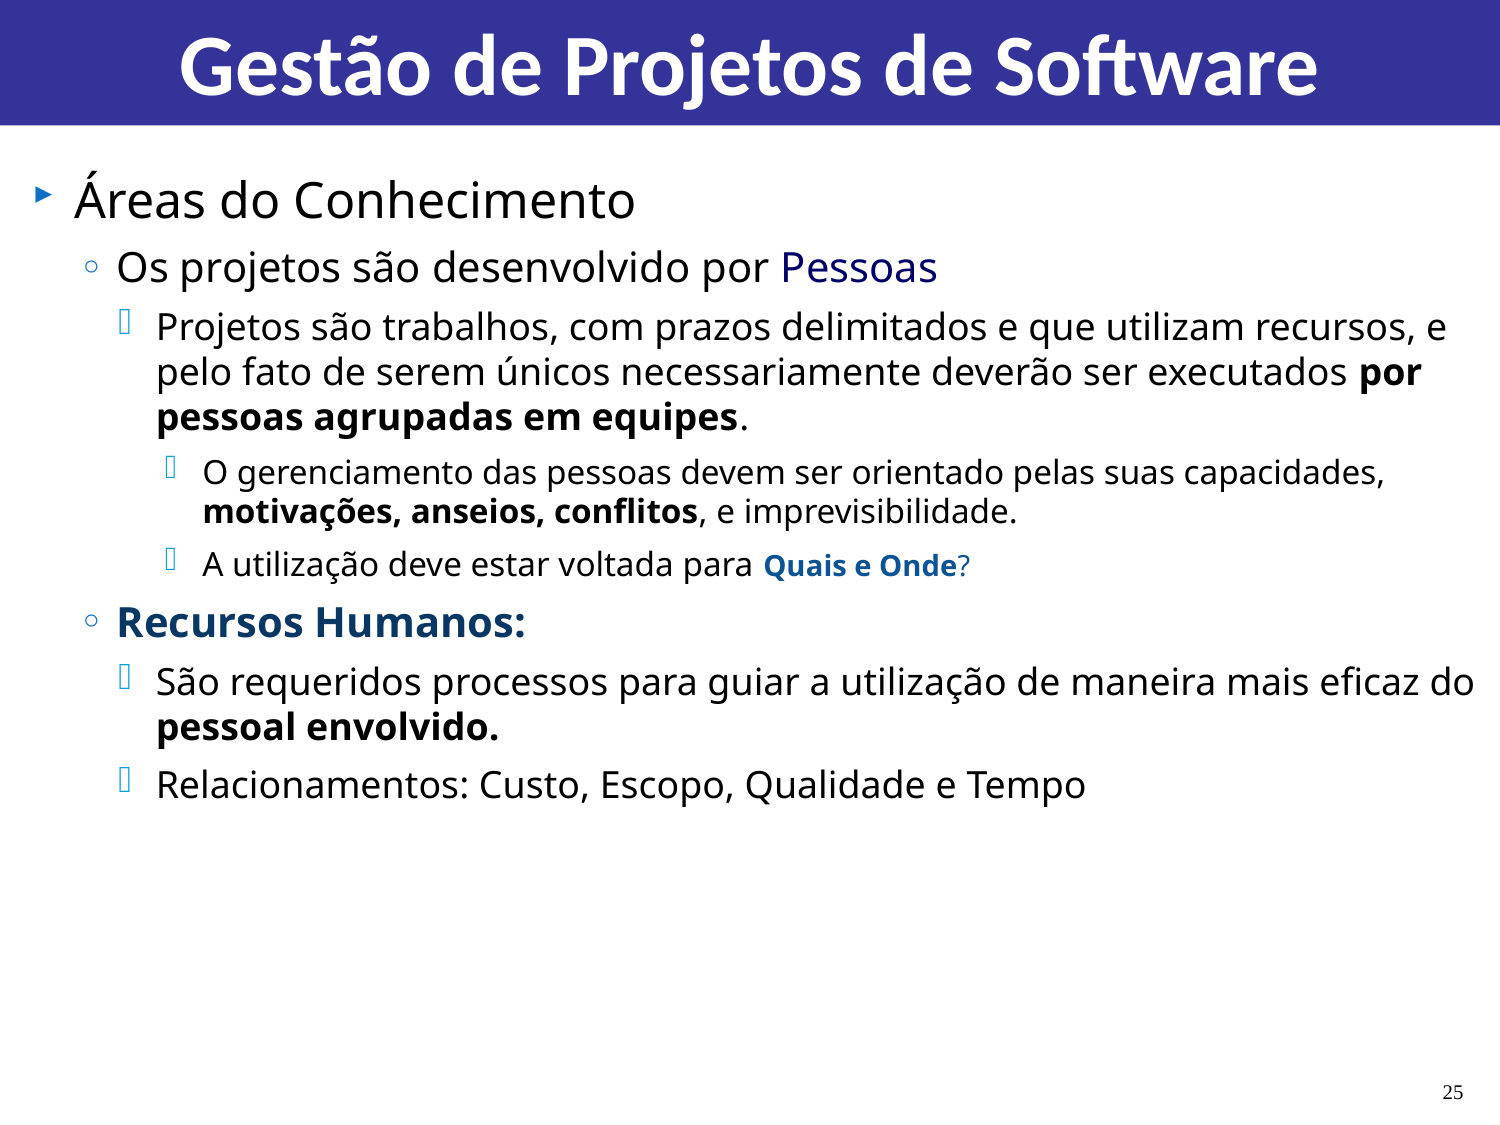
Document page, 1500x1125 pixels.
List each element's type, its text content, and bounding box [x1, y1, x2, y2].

title Gestão de Projetos de Software [0, 0, 1500, 126]
slide_number 25 [1418, 1051, 1479, 1112]
list Áreas do Conhecimento Os projetos são desenvolvido por Pessoas Projetos são trabalhos, com prazos delimitados e que utilizam recursos, e pelo fato de serem únicos necessariamente deverão ser executados por pessoas agrupadas em equipes. O gerenciamento das pessoas devem ser orientado pelas suas capacidades, motivações, anseios, conflitos, e imprevisibilidade. A utilização deve estar voltada para Quais e Onde? Recursos Humanos: São requeridos processos para guiar a utilização de maneira mais eficaz do pessoal envolvido. Relacionamentos: Custo, Escopo, Qualidade e Tempo [0, 160, 1500, 1047]
